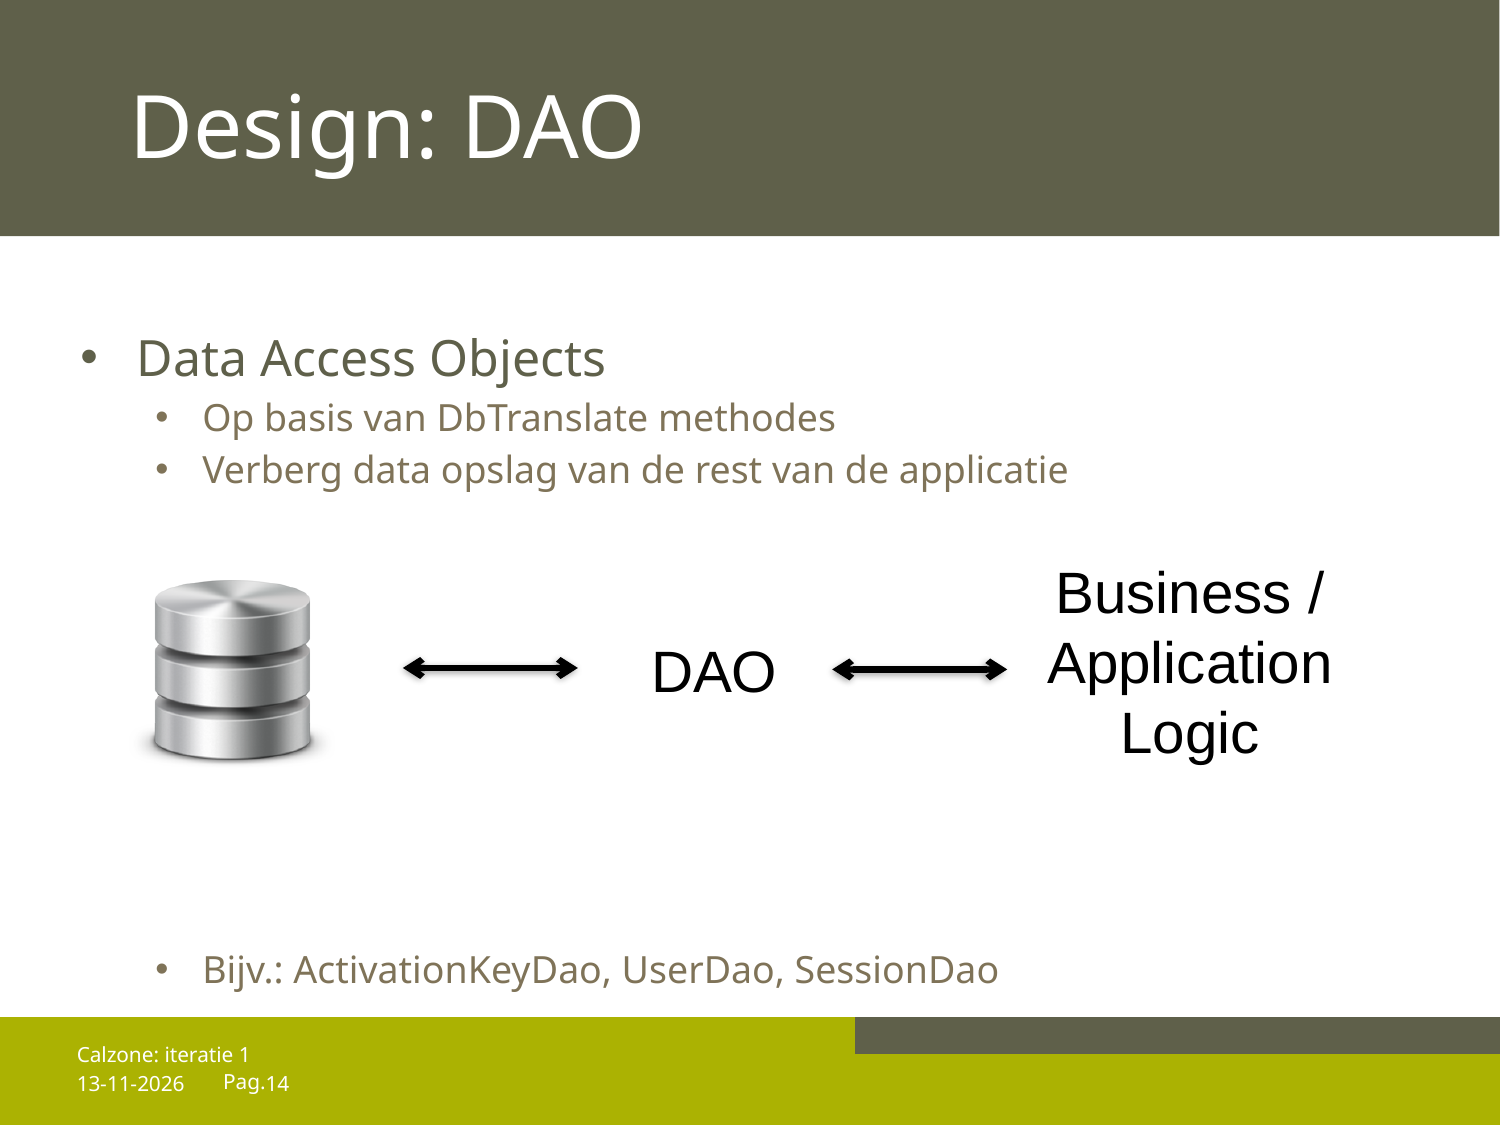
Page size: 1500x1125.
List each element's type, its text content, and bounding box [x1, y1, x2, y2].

slide_number 14 [265, 1071, 316, 1105]
text_box Business / Application Logic [1023, 547, 1358, 773]
text_box DAO [634, 626, 795, 712]
list Data Access Objects Op basis van DbTranslate methodes Verberg data opslag van de rest van de applicatie Bijv.: ActivationKeyDao, UserDao, SessionDao [80, 326, 1480, 984]
footer Calzone: iteratie 1 [76, 1034, 514, 1071]
picture [129, 566, 335, 772]
title Design: DAO [0, 0, 1500, 237]
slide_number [76, 1071, 203, 1105]
